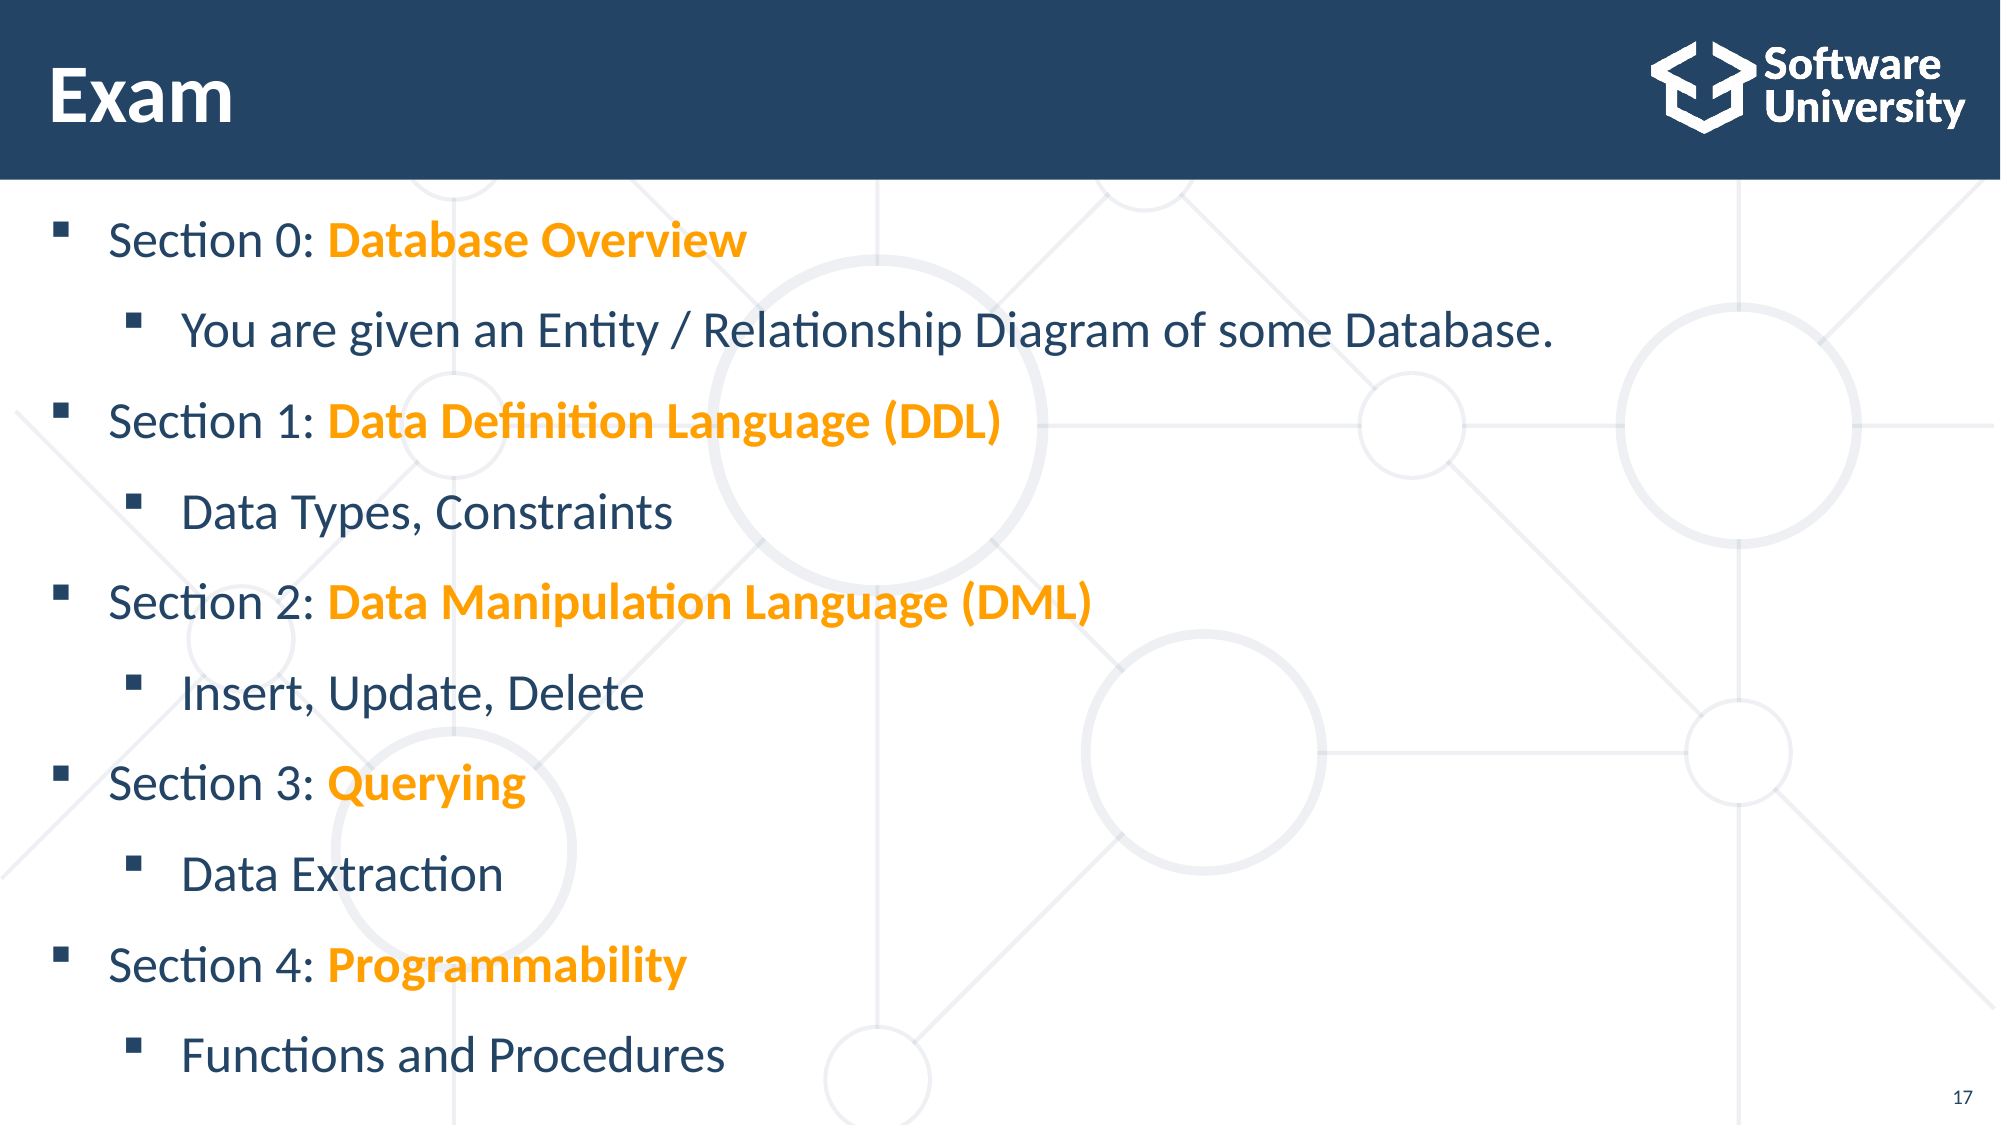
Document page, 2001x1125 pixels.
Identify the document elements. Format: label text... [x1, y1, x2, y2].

slide_number 17 [1927, 1067, 1989, 1117]
title Exam [31, 16, 1625, 162]
picture [1651, 41, 1966, 134]
list Section 0: Database Overview You are given an Entity / Relationship Diagram of some Database. Section 1: Data Definition Language (DDL) Data Types, Constraints Section 2: Data Manipulation Language (DML) Insert, Update, Delete Section 3: Querying Data Extraction Section 4: Programmability Functions and Procedures [31, 196, 1970, 1075]
